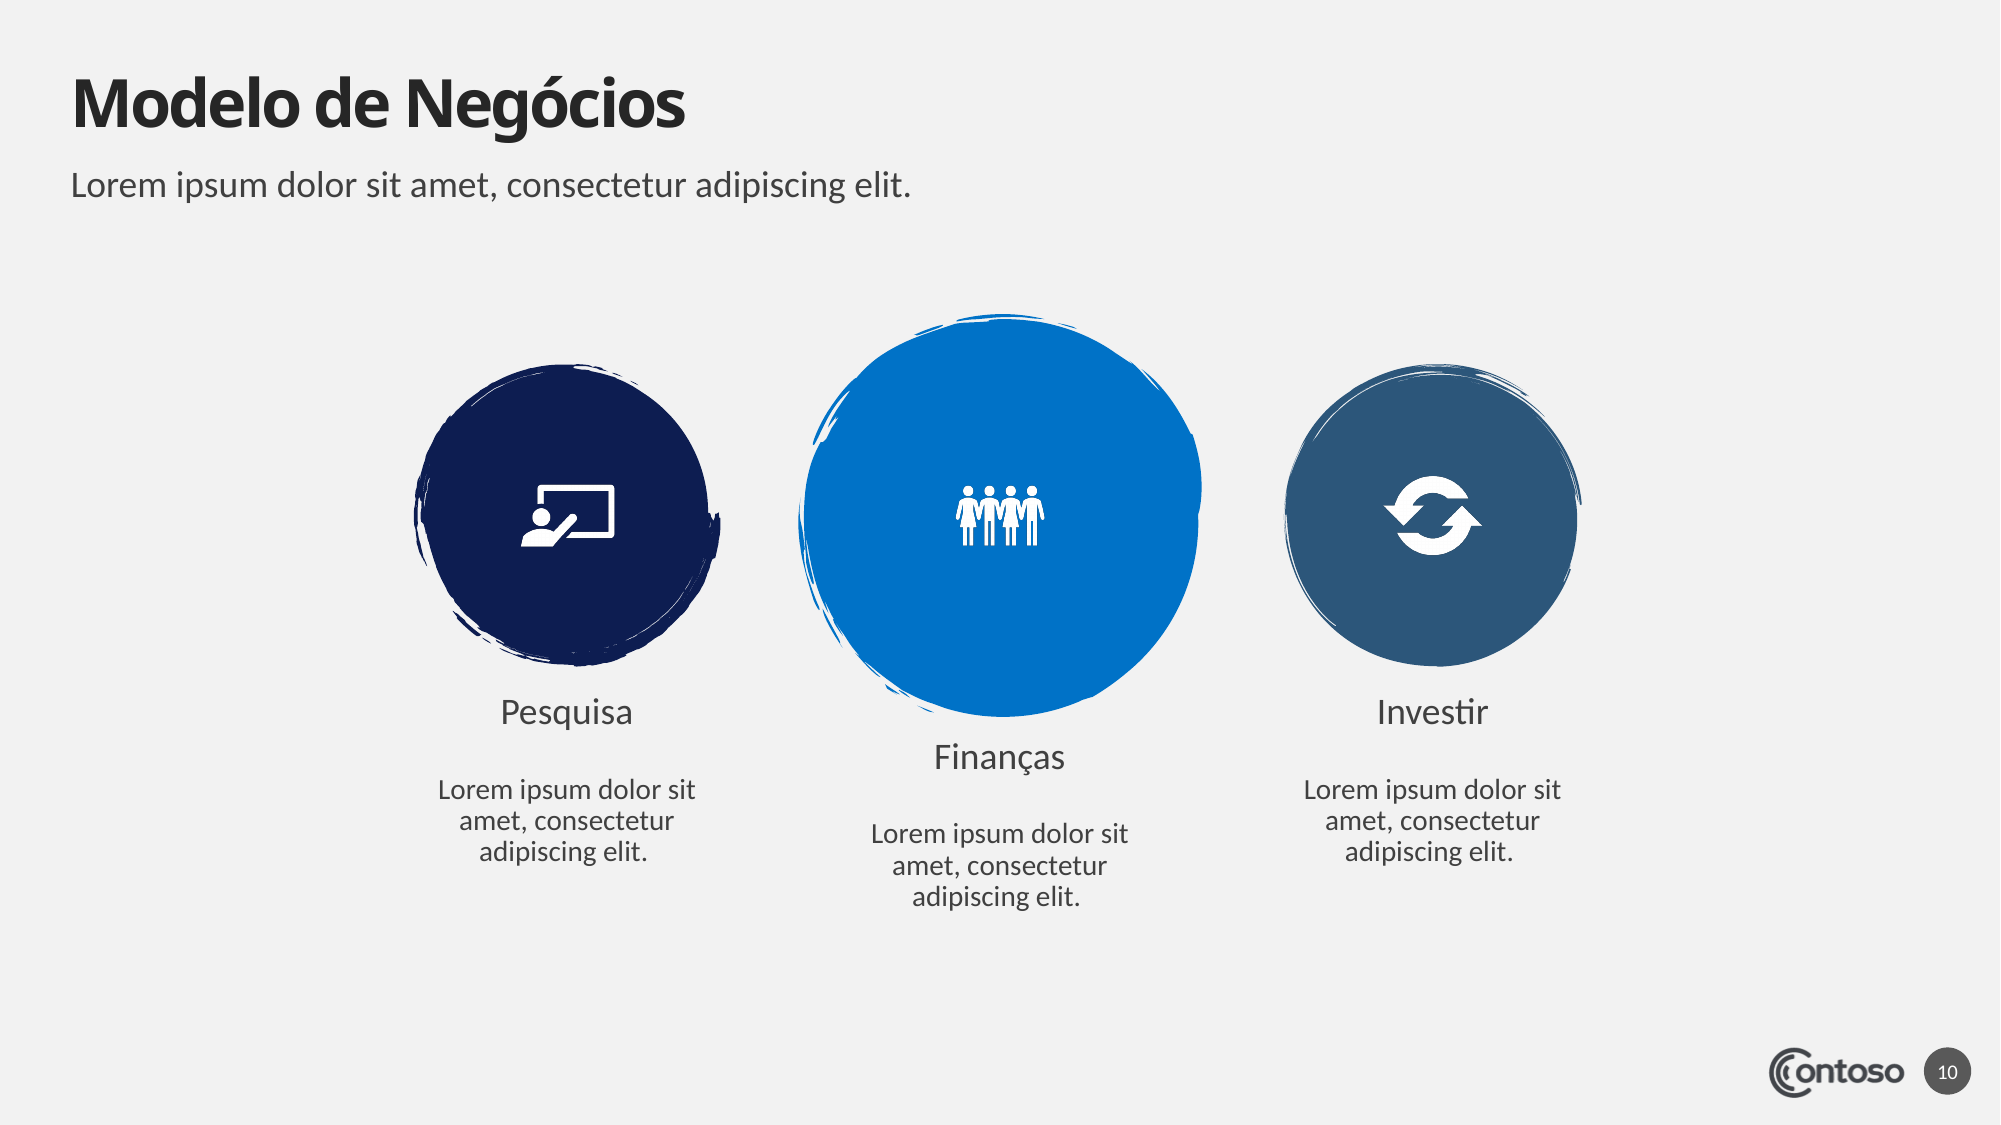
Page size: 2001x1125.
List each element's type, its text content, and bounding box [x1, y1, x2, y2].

picture [1381, 464, 1484, 567]
list Investir [1299, 691, 1566, 751]
list Lorem ipsum dolor sit amet, consectetur adipiscing elit. [434, 774, 700, 893]
title Modelo de Negócios [70, 70, 1930, 142]
picture [516, 464, 619, 567]
list Finanças [867, 736, 1133, 796]
picture [948, 464, 1051, 567]
list Lorem ipsum dolor sit amet, consectetur adipiscing elit. [1299, 774, 1566, 893]
list Lorem ipsum dolor sit amet, consectetur adipiscing elit. [867, 818, 1133, 937]
list Lorem ipsum dolor sit amet, consectetur adipiscing elit. [70, 165, 1930, 207]
slide_number 10 [1923, 1047, 1972, 1095]
list Pesquisa [434, 691, 700, 751]
